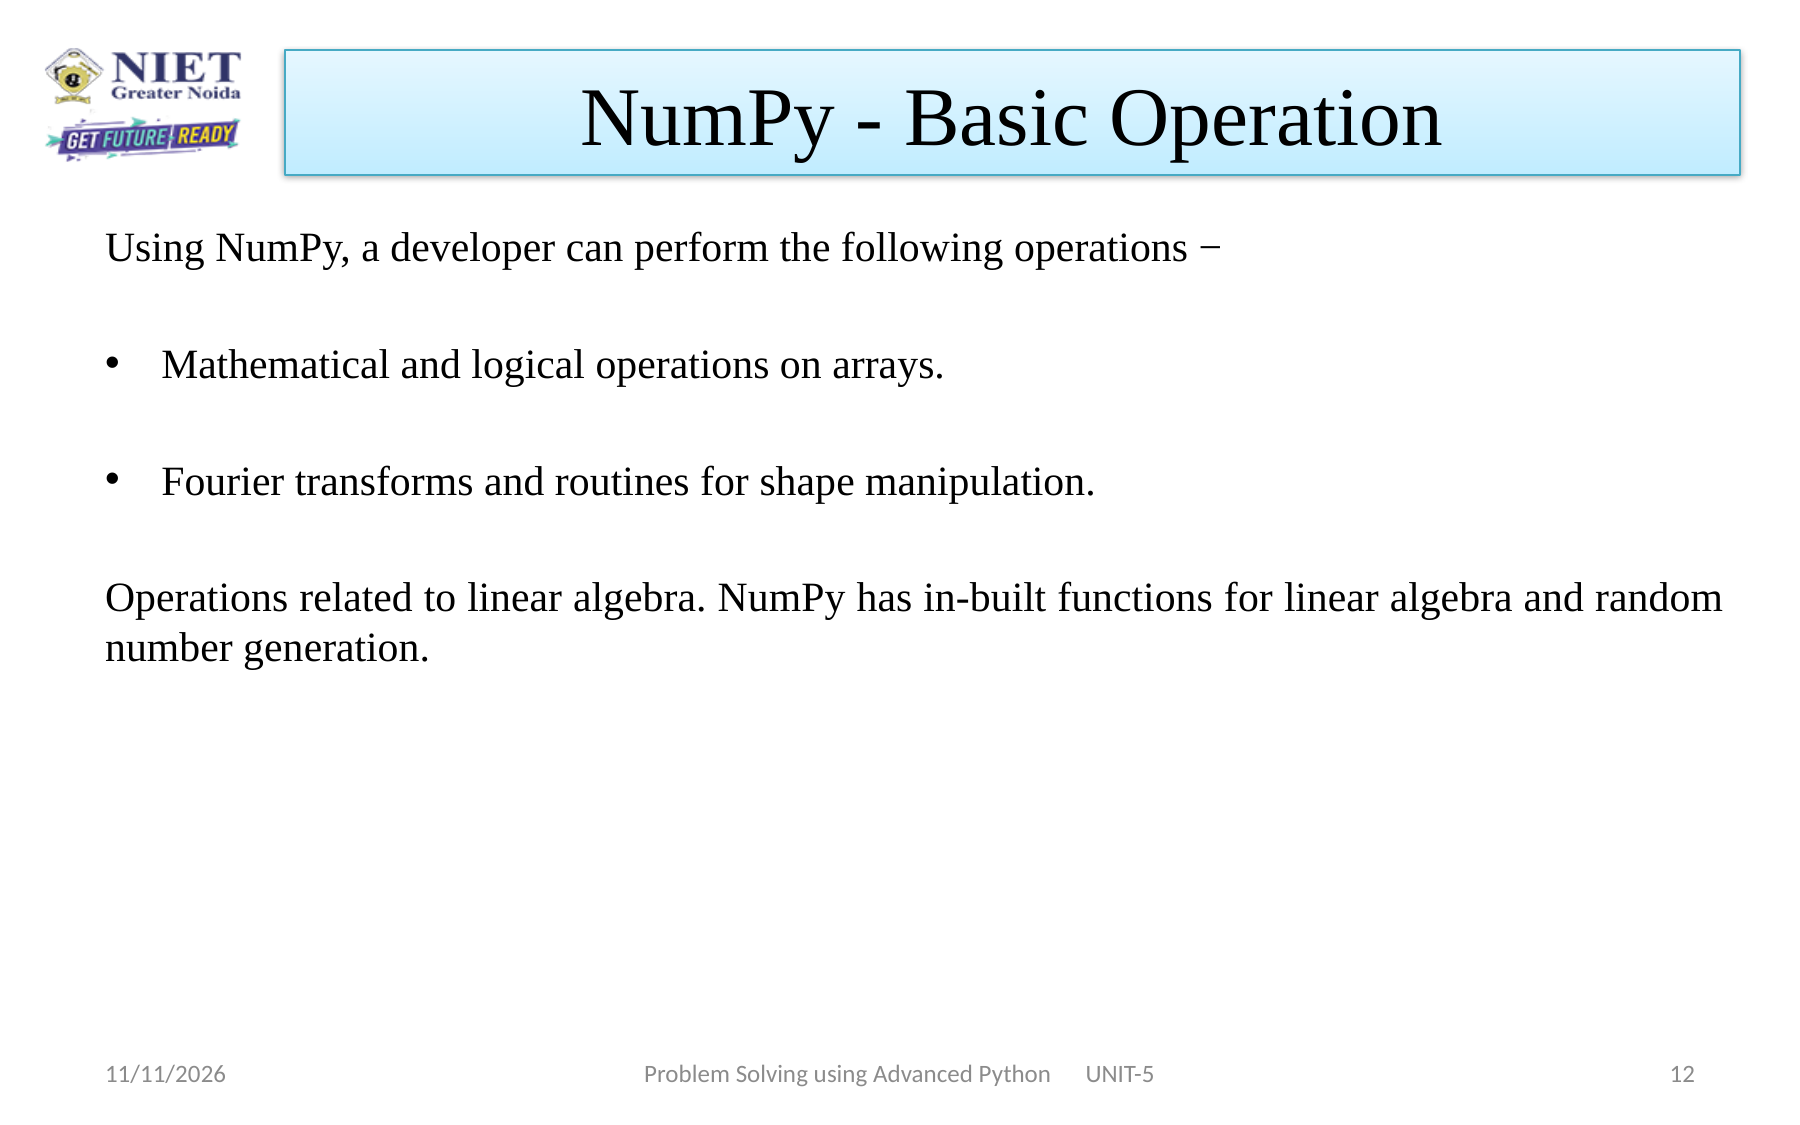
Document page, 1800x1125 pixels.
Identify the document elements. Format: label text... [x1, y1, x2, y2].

text_box NumPy - Basic Operation [288, 49, 1741, 176]
picture [0, 37, 286, 172]
slide_number 12 [1290, 1042, 1710, 1103]
footer Problem Solving using Advanced Python UNIT-5 [615, 1042, 1185, 1103]
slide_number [90, 1042, 510, 1103]
list Using NumPy, a developer can perform the following operations − Mathematical and logical operations on arrays. Fourier transforms and routines for shape manipulation. Operations related to linear algebra. NumPy has in-built functions for linear algebra and random number generation. [90, 212, 1740, 1075]
